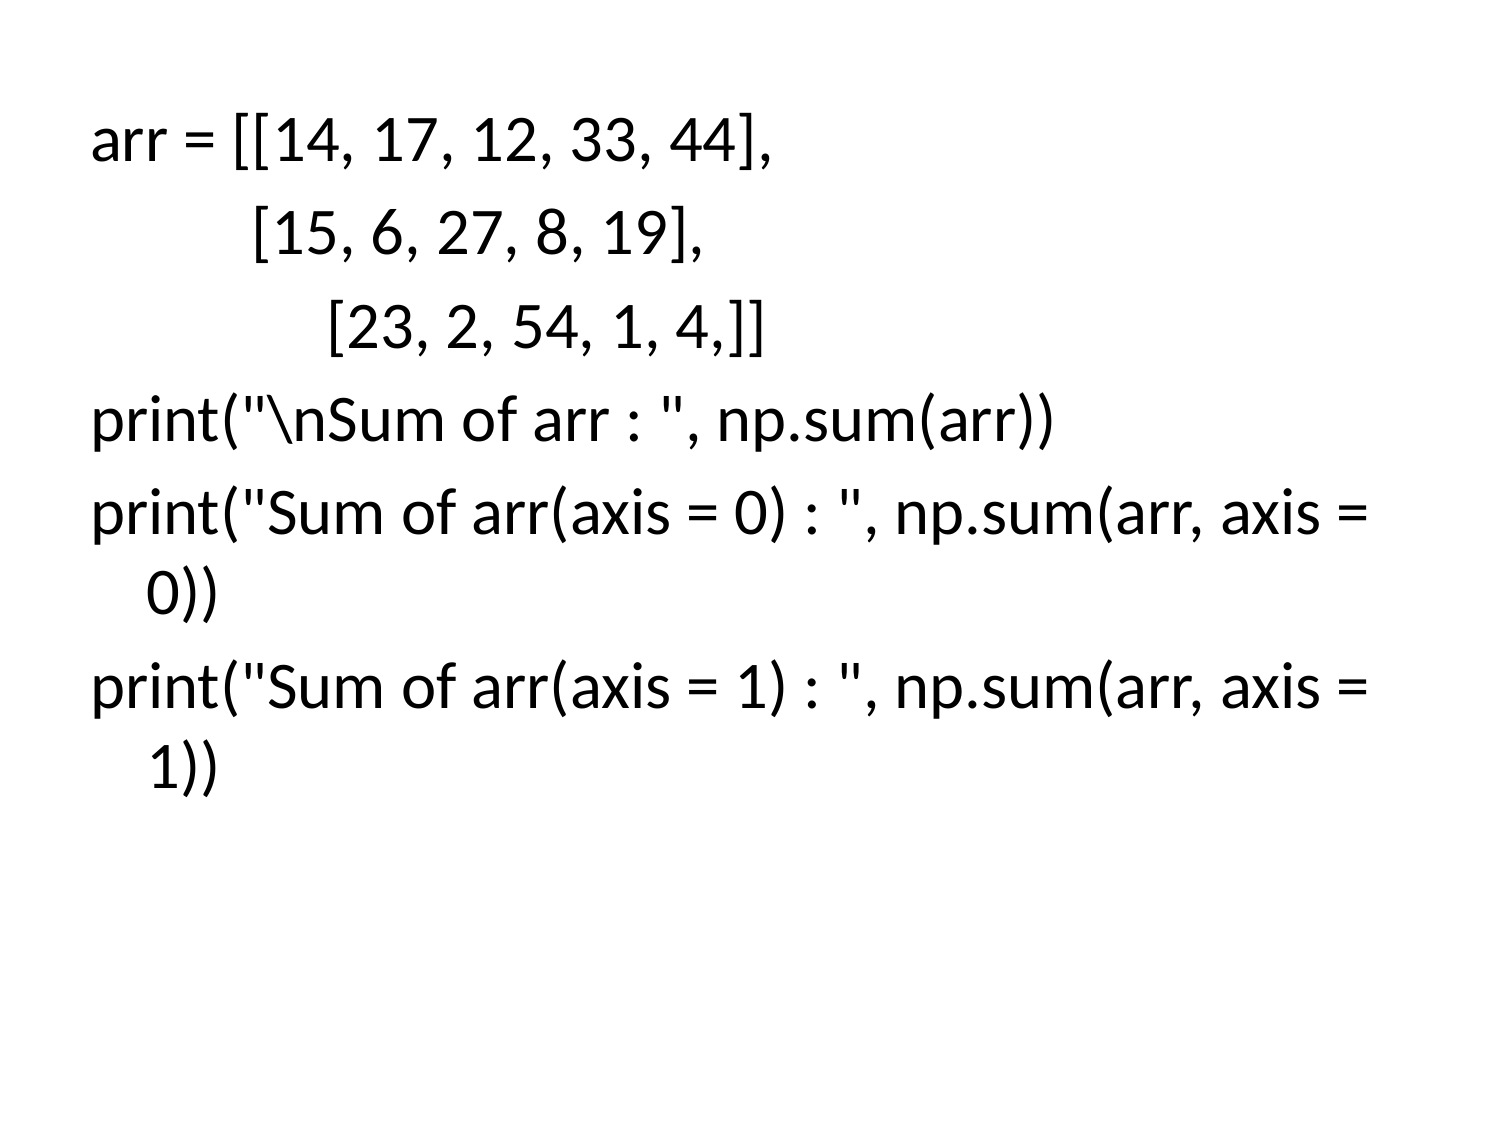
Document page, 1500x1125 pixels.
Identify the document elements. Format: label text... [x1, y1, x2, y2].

list arr = [[14, 17, 12, 33, 44], [15, 6, 27, 8, 19], [23, 2, 54, 1, 4,]] print("\nSum of arr : ", np.sum(arr)) print("Sum of arr(axis = 0) : ", np.sum(arr, axis = 0)) print("Sum of arr(axis = 1) : ", np.sum(arr, axis = 1)) [75, 87, 1425, 1005]
